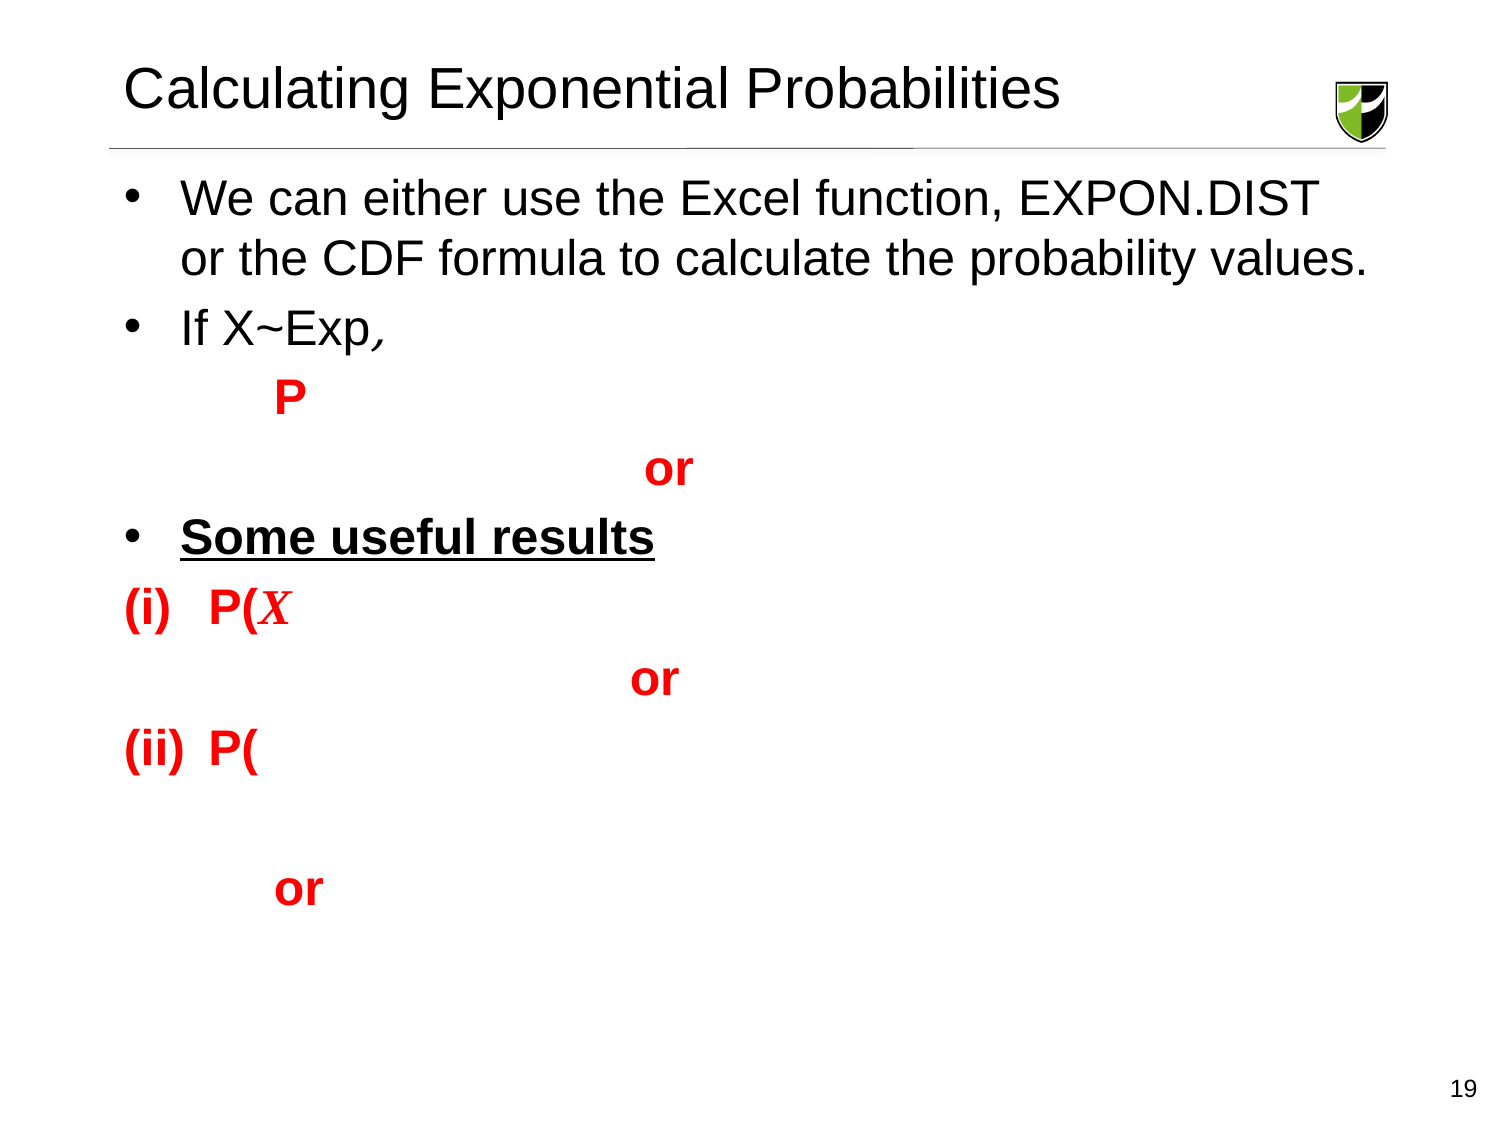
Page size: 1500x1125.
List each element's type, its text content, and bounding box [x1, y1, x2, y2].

slide_number 19 [1435, 1065, 1500, 1125]
title Calculating Exponential Probabilities [109, 42, 1129, 143]
picture [1335, 75, 1393, 143]
